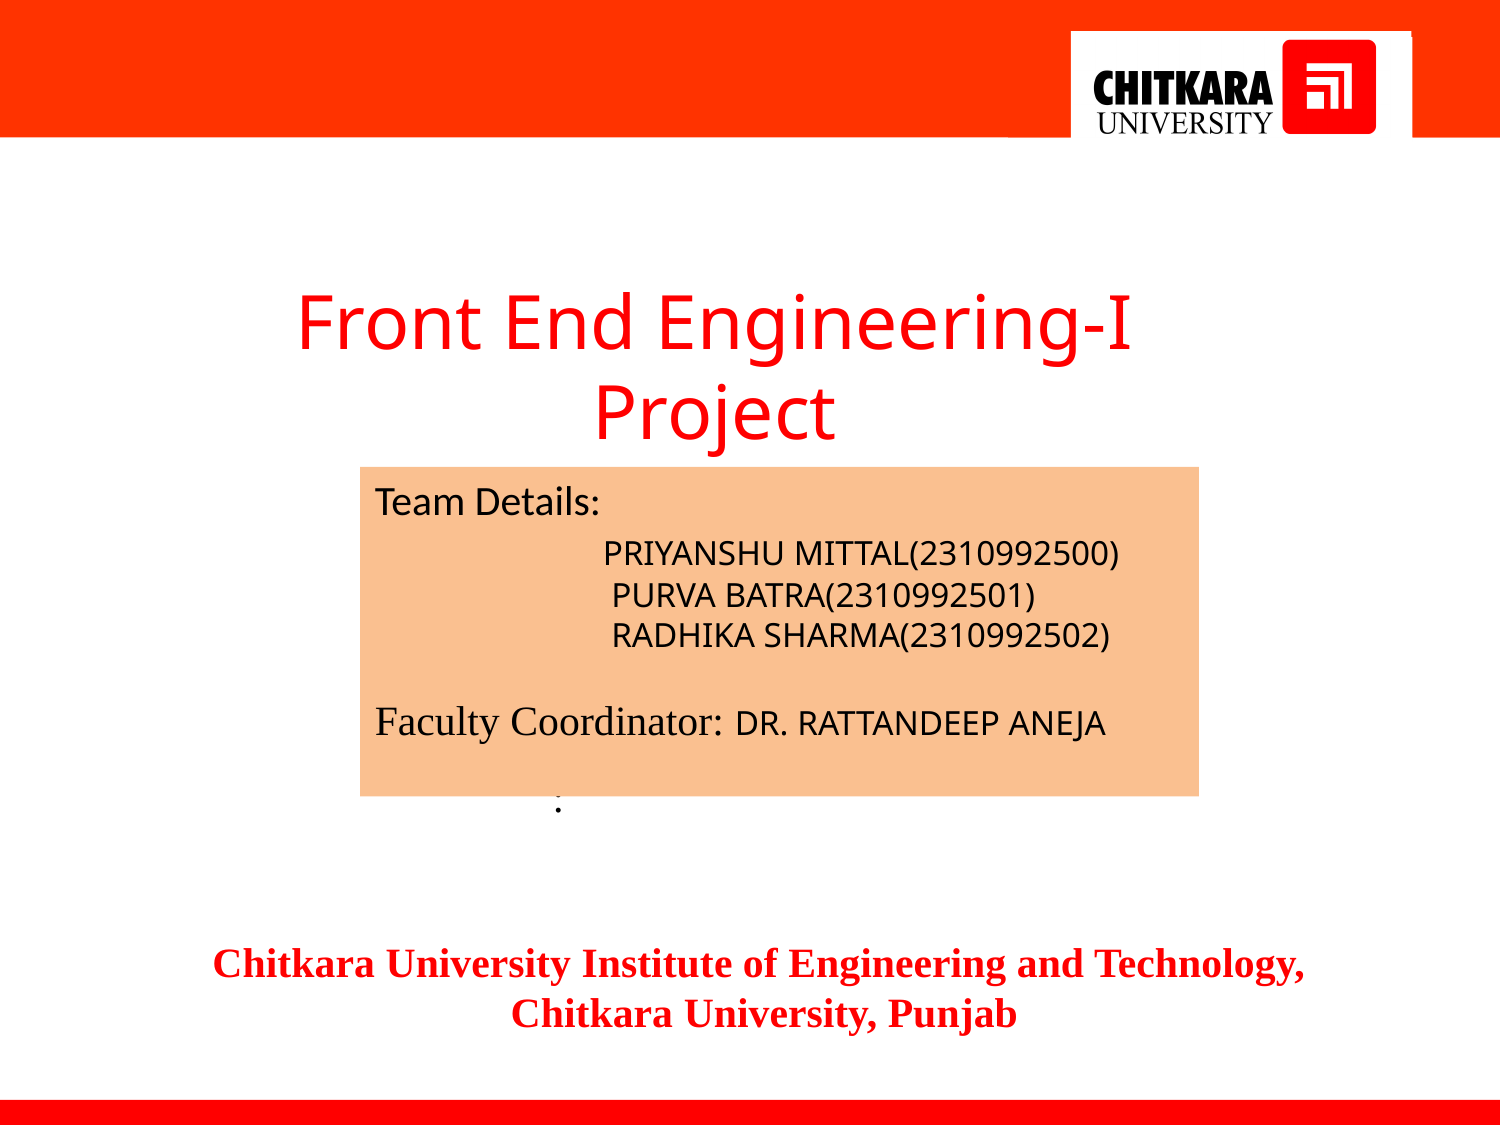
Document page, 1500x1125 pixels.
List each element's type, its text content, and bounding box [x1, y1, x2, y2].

text_box : [537, 797, 579, 919]
text_box Front End Engineering-I Project [171, 267, 1258, 462]
text_box Team Details: PRIYANSHU MITTAL(2310992500) PURVA BATRA(2310992501) RADHIKA SHARMA(2310992502) Faculty Coordinator: DR. RATTANDEEP ANEJA [360, 466, 1199, 797]
text_box Chitkara University Institute of Engineering and Technology, Chitkara University, Punjab [197, 928, 1332, 1044]
picture [1074, 37, 1391, 138]
